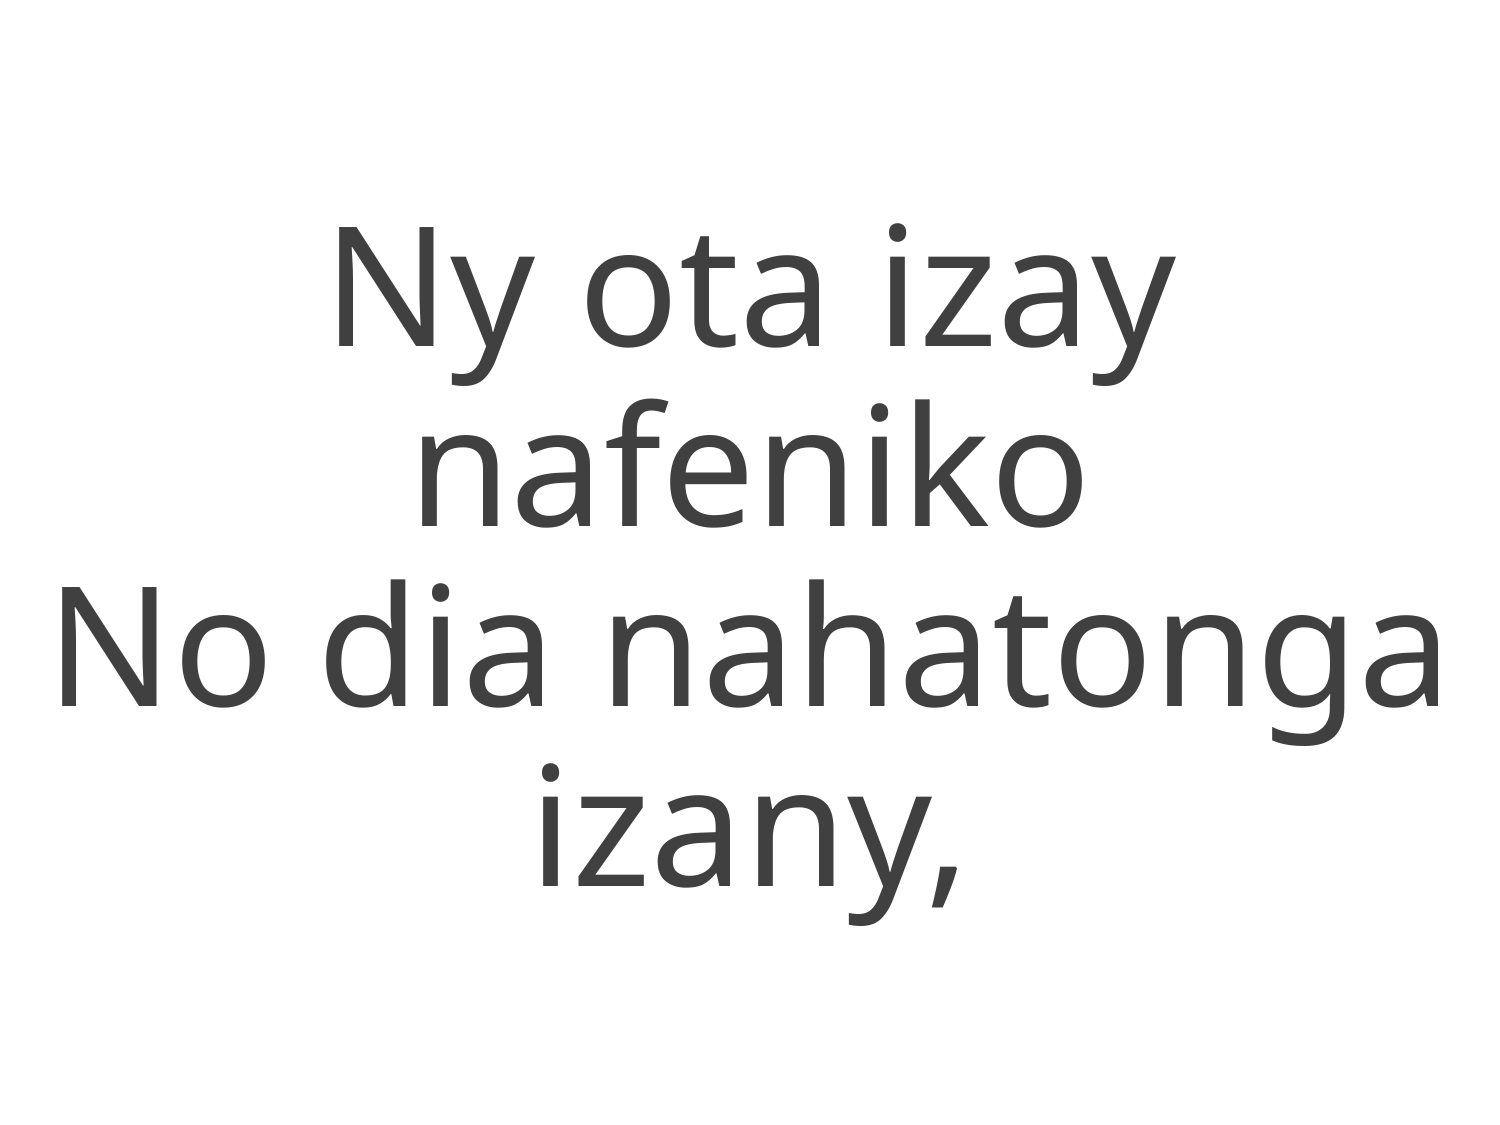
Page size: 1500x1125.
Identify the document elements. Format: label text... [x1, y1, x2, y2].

title Ny ota izay nafeniko No dia nahatonga izany, [0, 453, 1500, 672]
